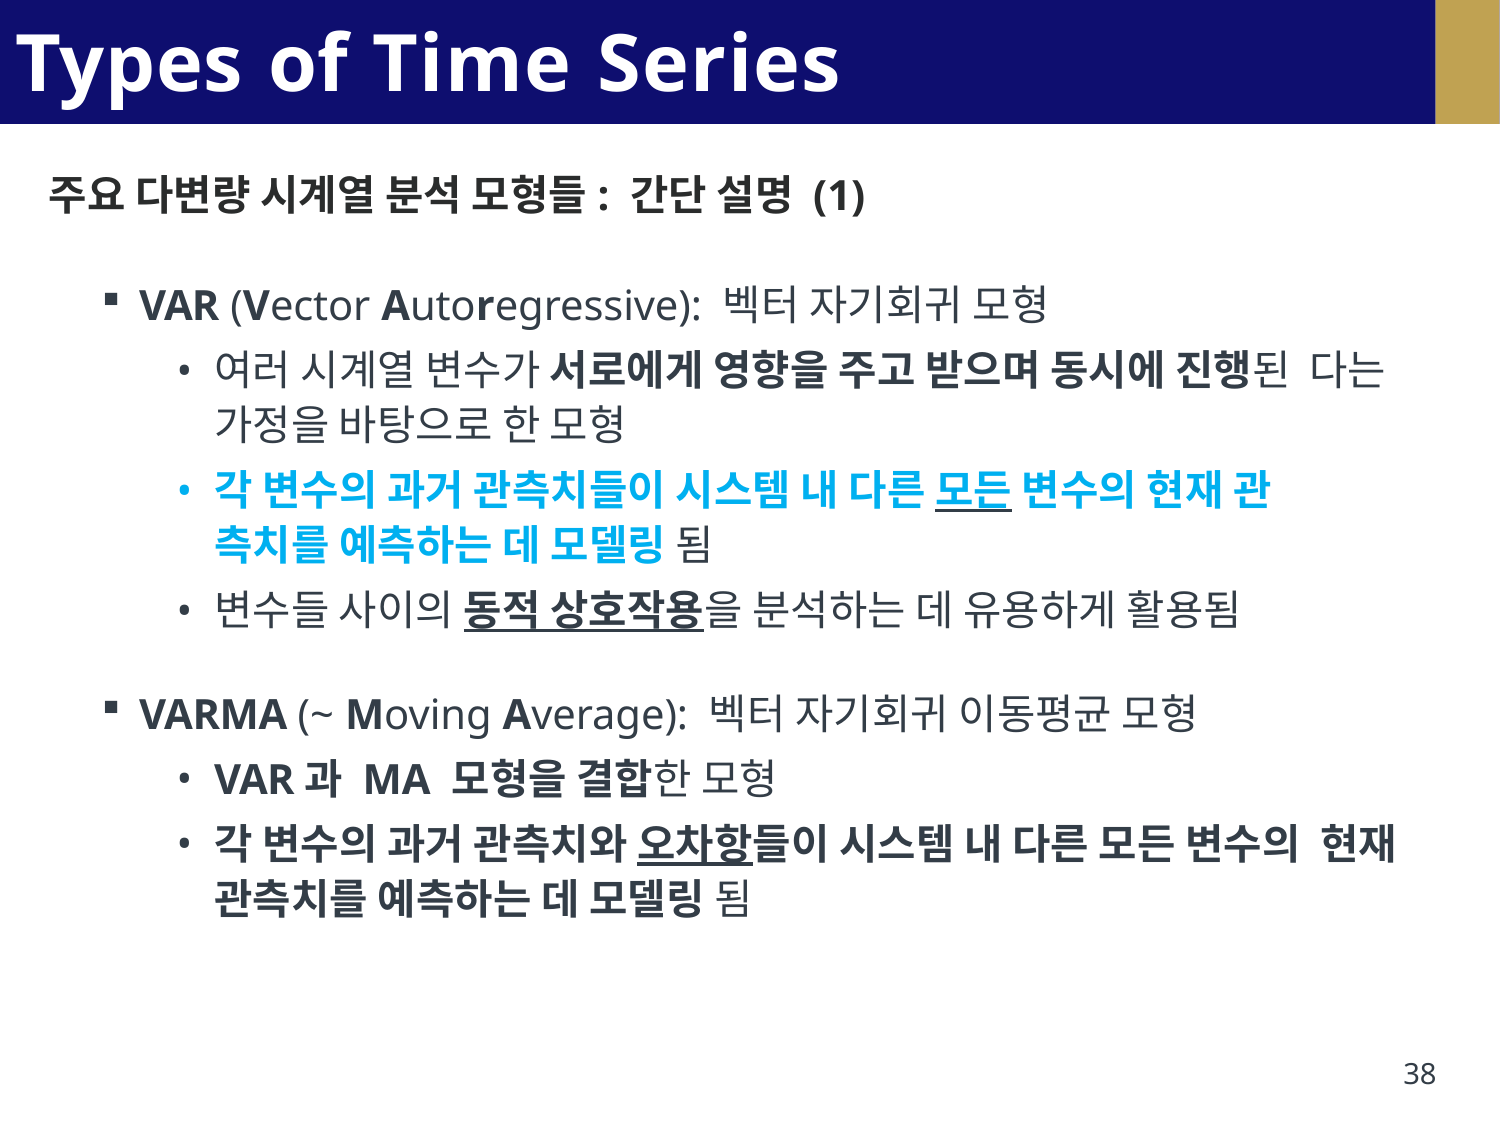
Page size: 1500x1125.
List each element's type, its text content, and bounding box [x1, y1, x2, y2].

title Types of Time Series Analysis [12, 10, 1188, 203]
text_box 주요 다변량 시계열 분석 모형들: 간단 설명 (1) VAR (Vector Autoregressive): 벡터 자기회귀 모형 여러 시계열 변수가 서로에게 영향을 주고 받으며 동시에 진행된 다는 가정을 바탕으로 한 모형 각 변수의 과거 관측치들이 시스템 내 다른 모든 변수의 현재 관 측치를 예측하는 데 모델링 됨 변수들 사이의 동적 상호작용을 분석하는 데 유용하게 활용됨 VARMA (~ Moving Average): 벡터 자기회귀 이동평균 모형 VAR과 MA 모형을 결합한 모형 각 변수의 과거 관측치와 오차항들이 시스템 내 다른 모든 변수의 현재 관측치를 예측하는 데 모델링 됨 [46, 166, 1432, 923]
slide_number 38 [1397, 1050, 1442, 1125]
